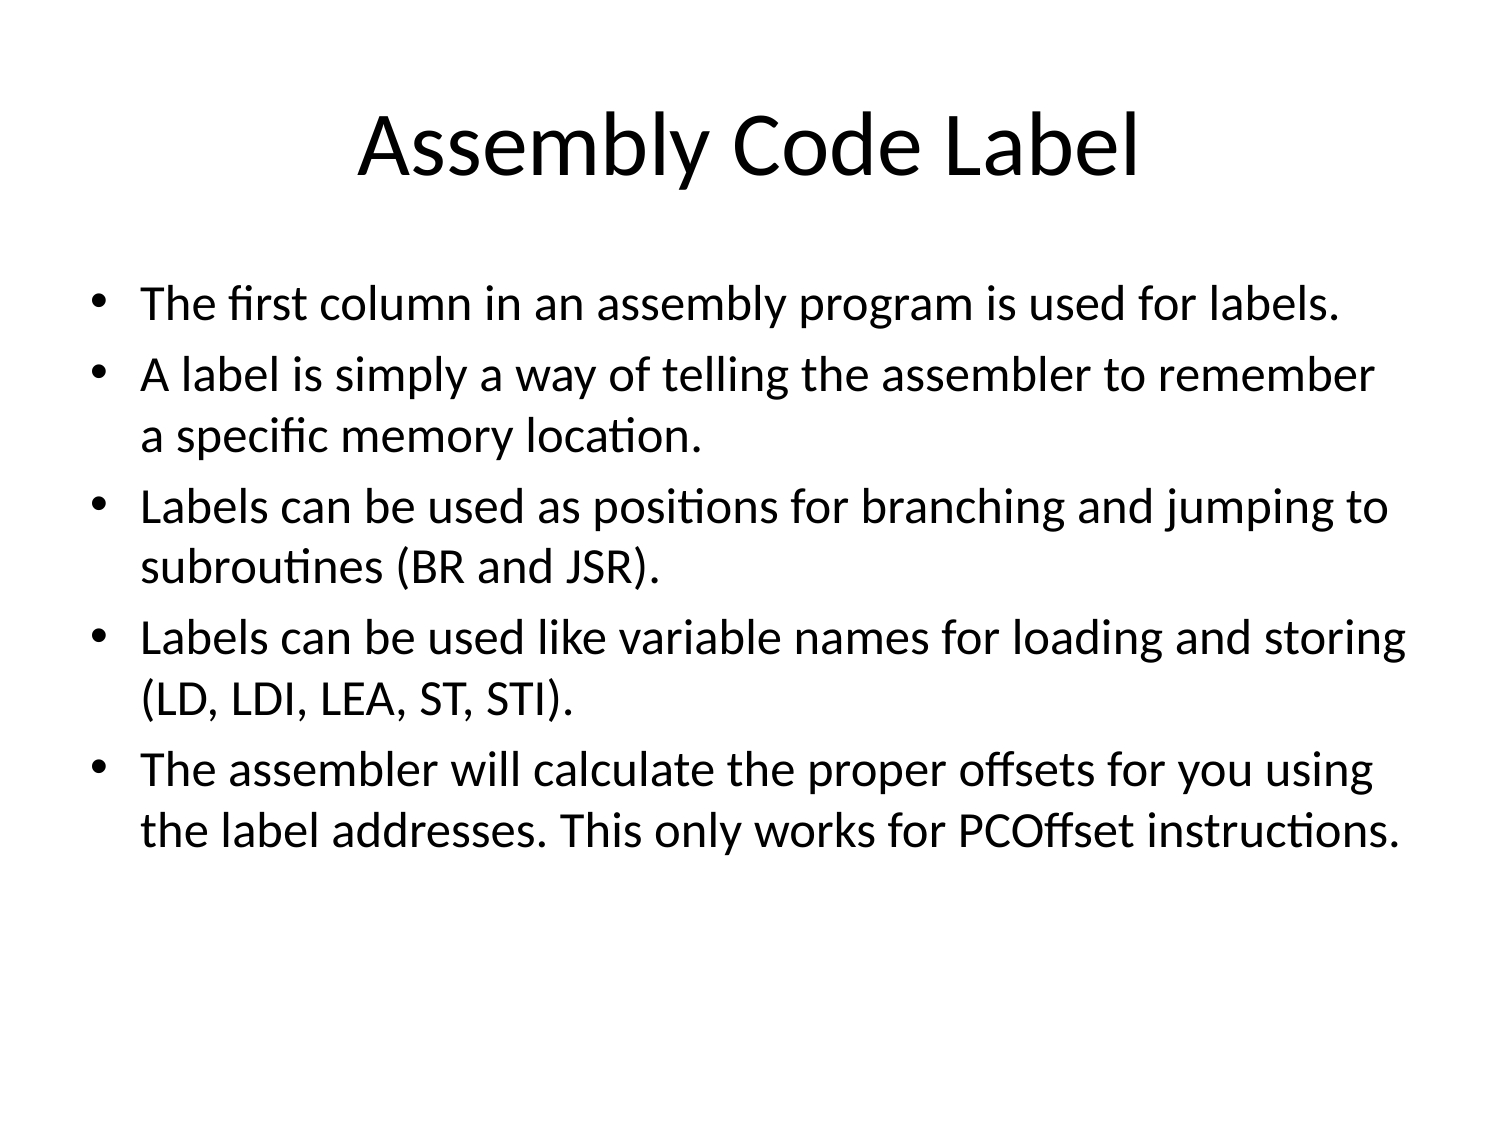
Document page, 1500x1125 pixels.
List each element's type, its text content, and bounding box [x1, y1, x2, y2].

list The first column in an assembly program is used for labels. A label is simply a way of telling the assembler to remember a specific memory location. Labels can be used as positions for branching and jumping to subroutines (BR and JSR). Labels can be used like variable names for loading and storing (LD, LDI, LEA, ST, STI). The assembler will calculate the proper offsets for you using the label addresses. This only works for PCOffset instructions. [75, 262, 1425, 1005]
title Assembly Code Label [75, 45, 1425, 233]
